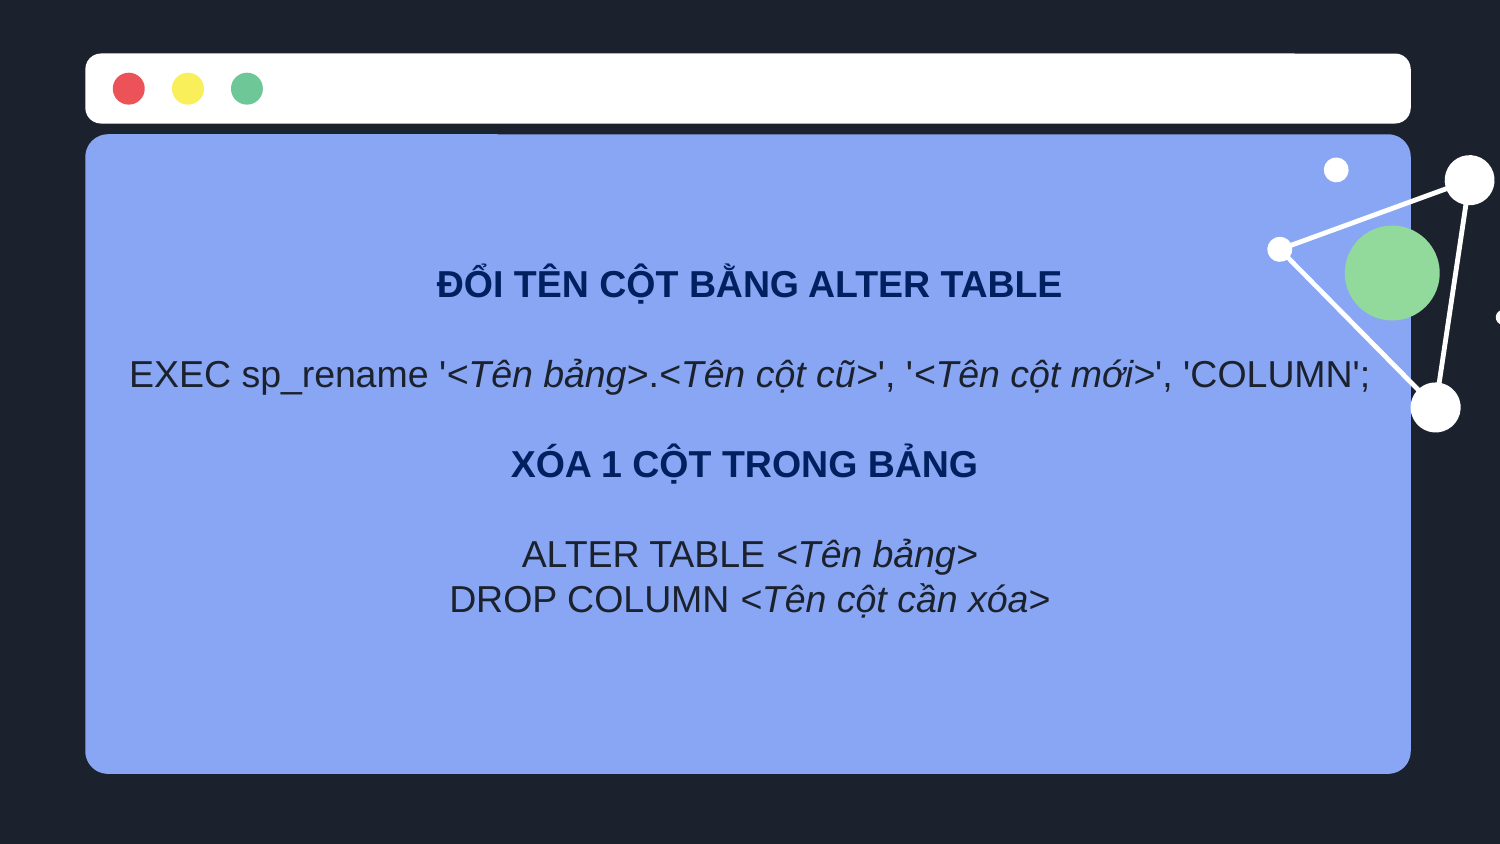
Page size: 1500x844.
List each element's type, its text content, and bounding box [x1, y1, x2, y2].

text_box ĐỔI TÊN CỘT BẰNG ALTER TABLE EXEC sp_rename '<Tên bảng>.<Tên cột cũ>', '<Tên cột mới>', 'COLUMN'; XÓA 1 CỘT TRONG BẢNG ALTER TABLE <Tên bảng> DROP COLUMN <Tên cột cần xóa> [89, 252, 1411, 628]
